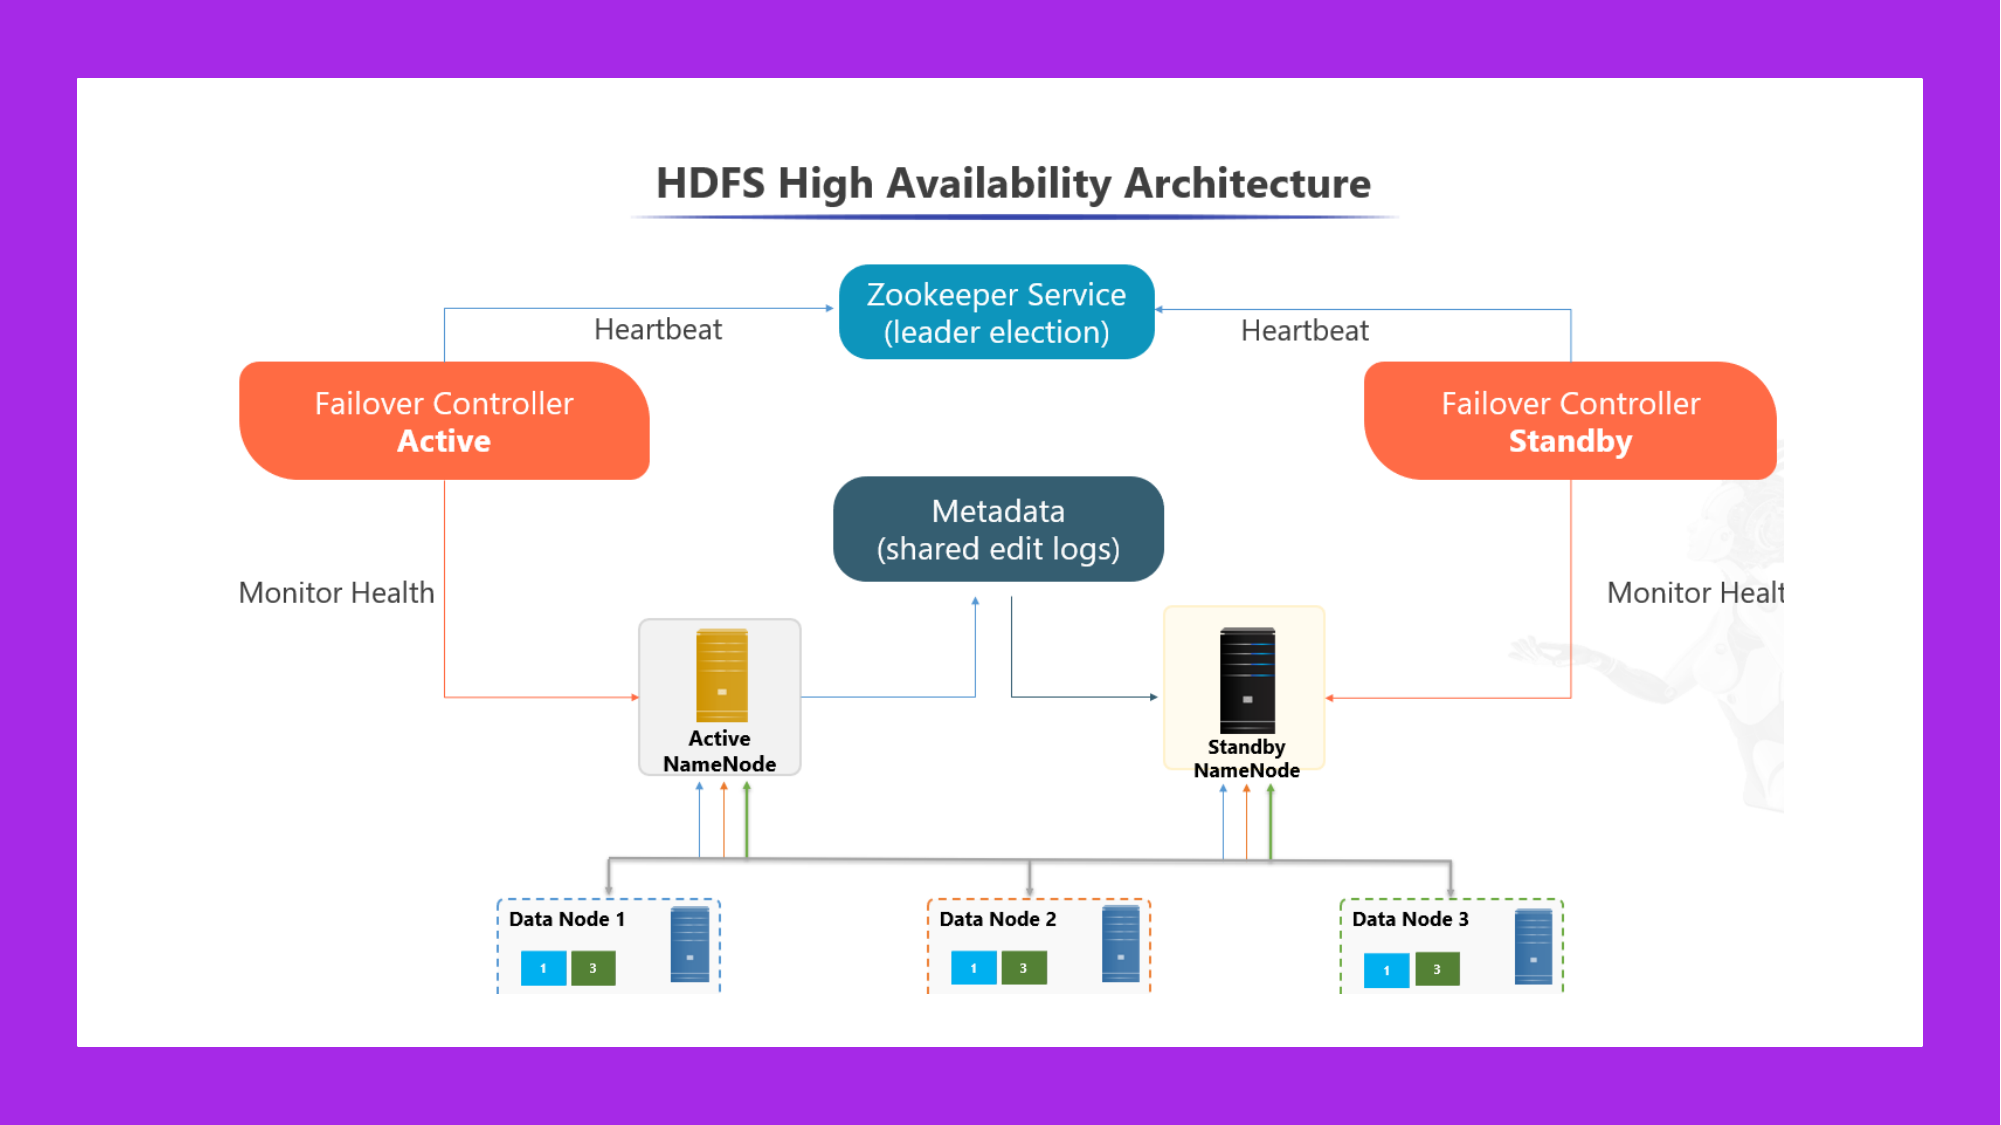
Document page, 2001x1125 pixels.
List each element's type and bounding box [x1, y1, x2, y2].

list [216, 131, 1784, 994]
text_box [0, 0, 2000, 1125]
text_box [77, 78, 1923, 1047]
